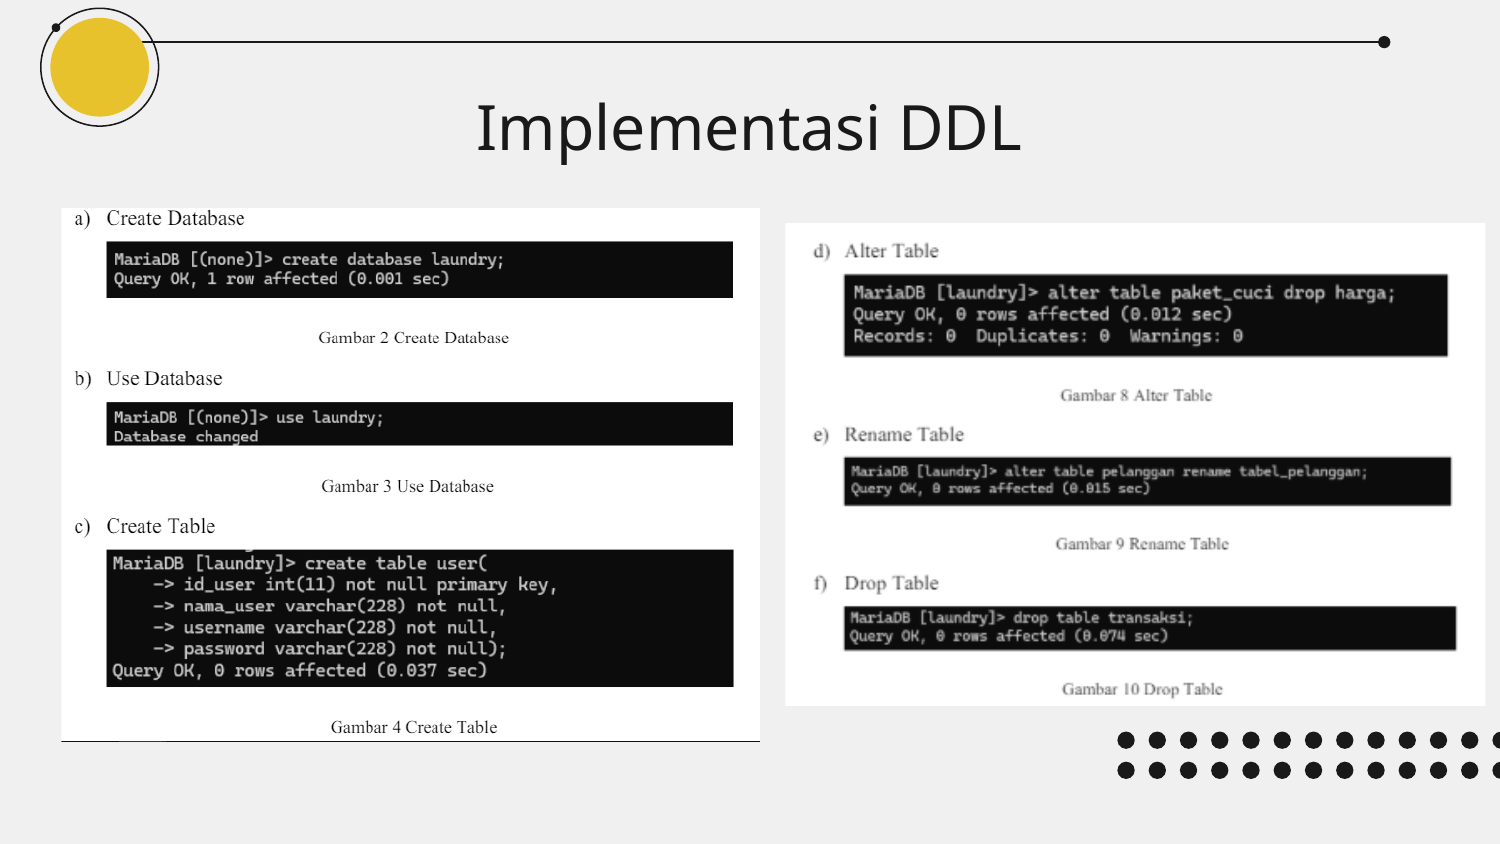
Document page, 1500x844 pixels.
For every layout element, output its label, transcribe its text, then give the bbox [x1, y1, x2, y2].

picture [60, 208, 761, 743]
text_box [1117, 731, 1500, 780]
picture [785, 222, 1486, 706]
title Implementasi DDL [204, 72, 1382, 167]
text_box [0, 0, 200, 168]
